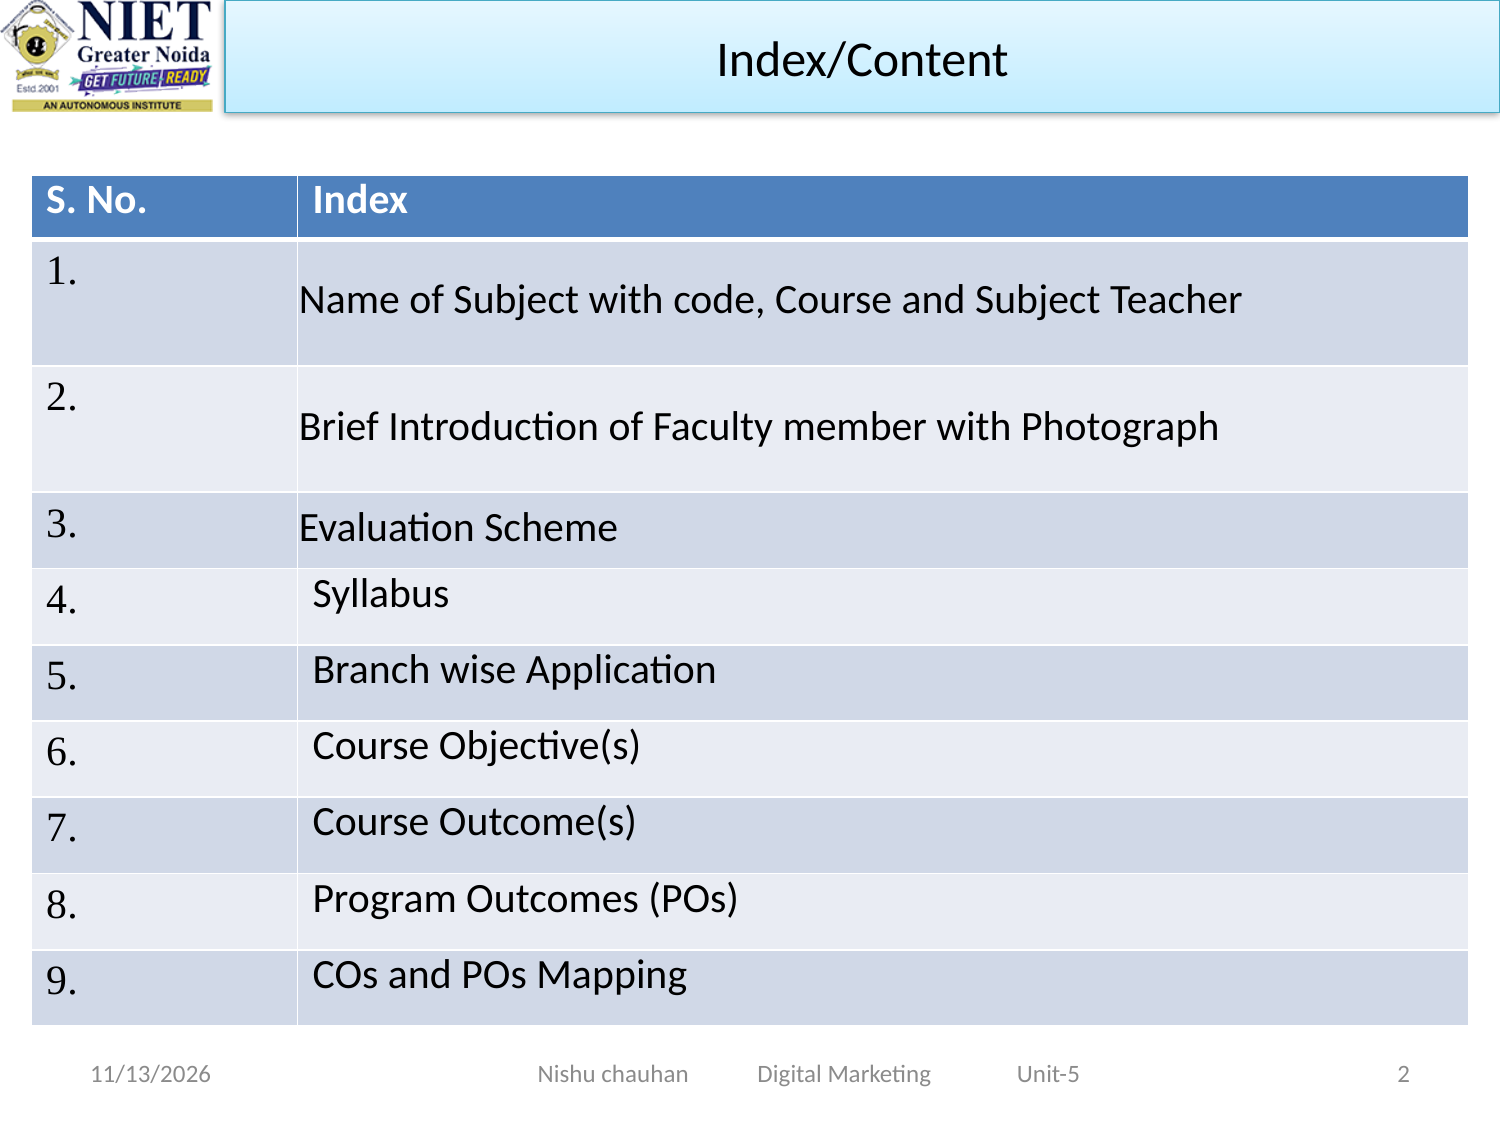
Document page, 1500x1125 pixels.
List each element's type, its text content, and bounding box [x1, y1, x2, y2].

table_cell Course Objective(s) [298, 722, 1468, 796]
table_cell Branch wise Application [298, 646, 1468, 720]
table_cell Evaluation Scheme [298, 493, 1468, 568]
picture [0, 0, 213, 112]
table_cell Name of Subject with code, Course and Subject Teacher [298, 242, 1468, 365]
table_header S. No. [32, 176, 297, 237]
table_cell Syllabus [298, 569, 1468, 644]
table_cell COs and POs Mapping [298, 951, 1468, 1025]
text_box Index/Content [224, 0, 1500, 113]
table_cell Course Outcome(s) [298, 798, 1468, 873]
table_header Index [298, 176, 1468, 237]
slide_number 28-May-24 [75, 1042, 287, 1103]
table_cell 7. [32, 798, 297, 873]
table_cell Brief Introduction of Faculty member with Photograph [298, 367, 1468, 491]
slide_number 2 [1074, 1042, 1425, 1103]
table_cell 6. [32, 722, 297, 796]
table_cell 4. [32, 569, 297, 644]
table_cell 2. [32, 367, 297, 491]
table_cell 5. [32, 646, 297, 720]
footer Nishu chauhan Digital Marketing Unit-5 [287, 1042, 1074, 1103]
table_cell 3. [32, 493, 297, 568]
table_cell 1. [32, 242, 297, 365]
table_cell Program Outcomes (POs) [298, 874, 1468, 949]
table_cell 9. [32, 951, 297, 1025]
table_cell 8. [32, 874, 297, 949]
